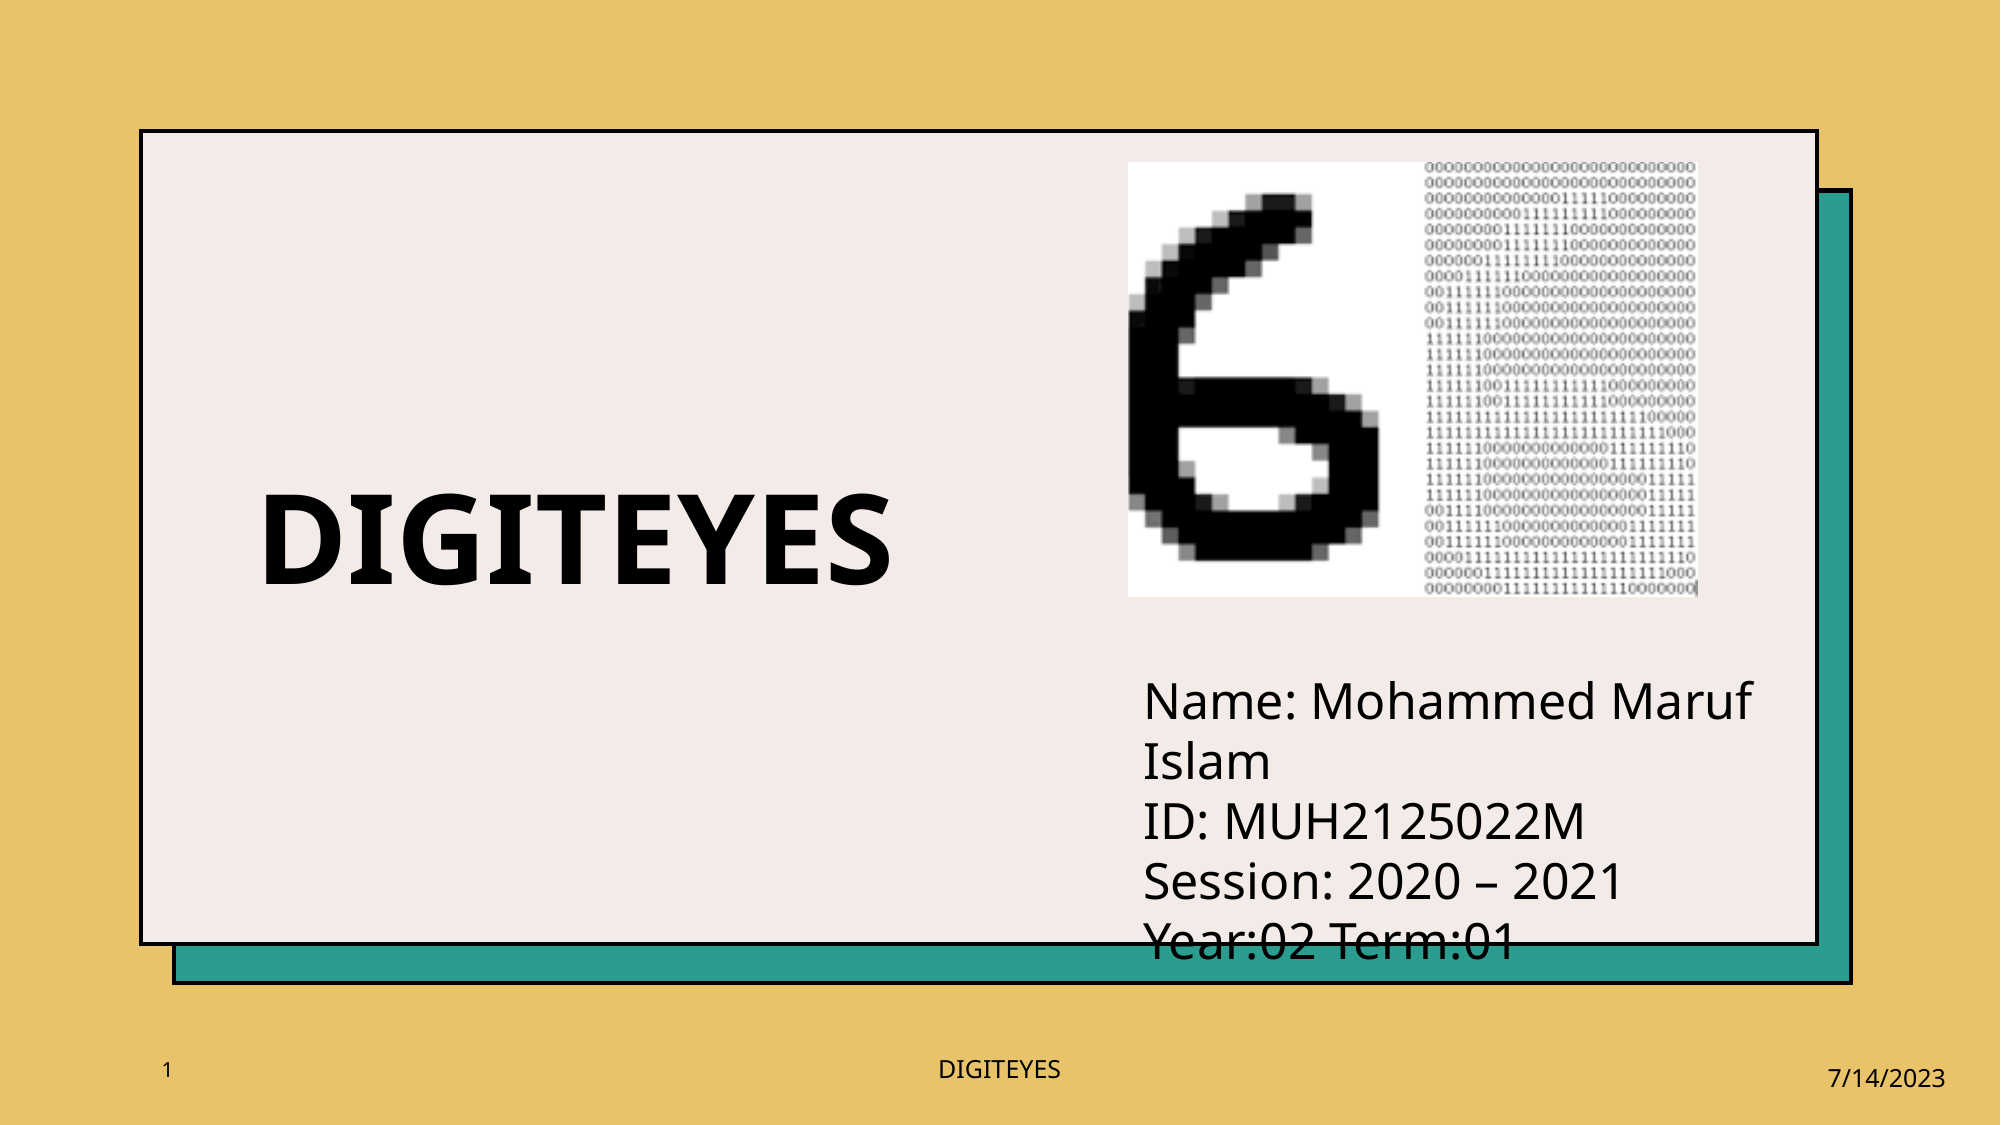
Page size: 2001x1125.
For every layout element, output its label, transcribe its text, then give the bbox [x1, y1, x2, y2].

footer DIGITEYES [879, 1050, 1120, 1091]
title DIGITEYES [240, 338, 1040, 620]
picture [1128, 162, 1698, 597]
slide_number 1 [137, 1050, 198, 1091]
text_box Name: Mohammed Maruf Islam ID: MUH2125022M Session: 2020 – 2021 Year:02 Term:01 [1128, 662, 1816, 978]
